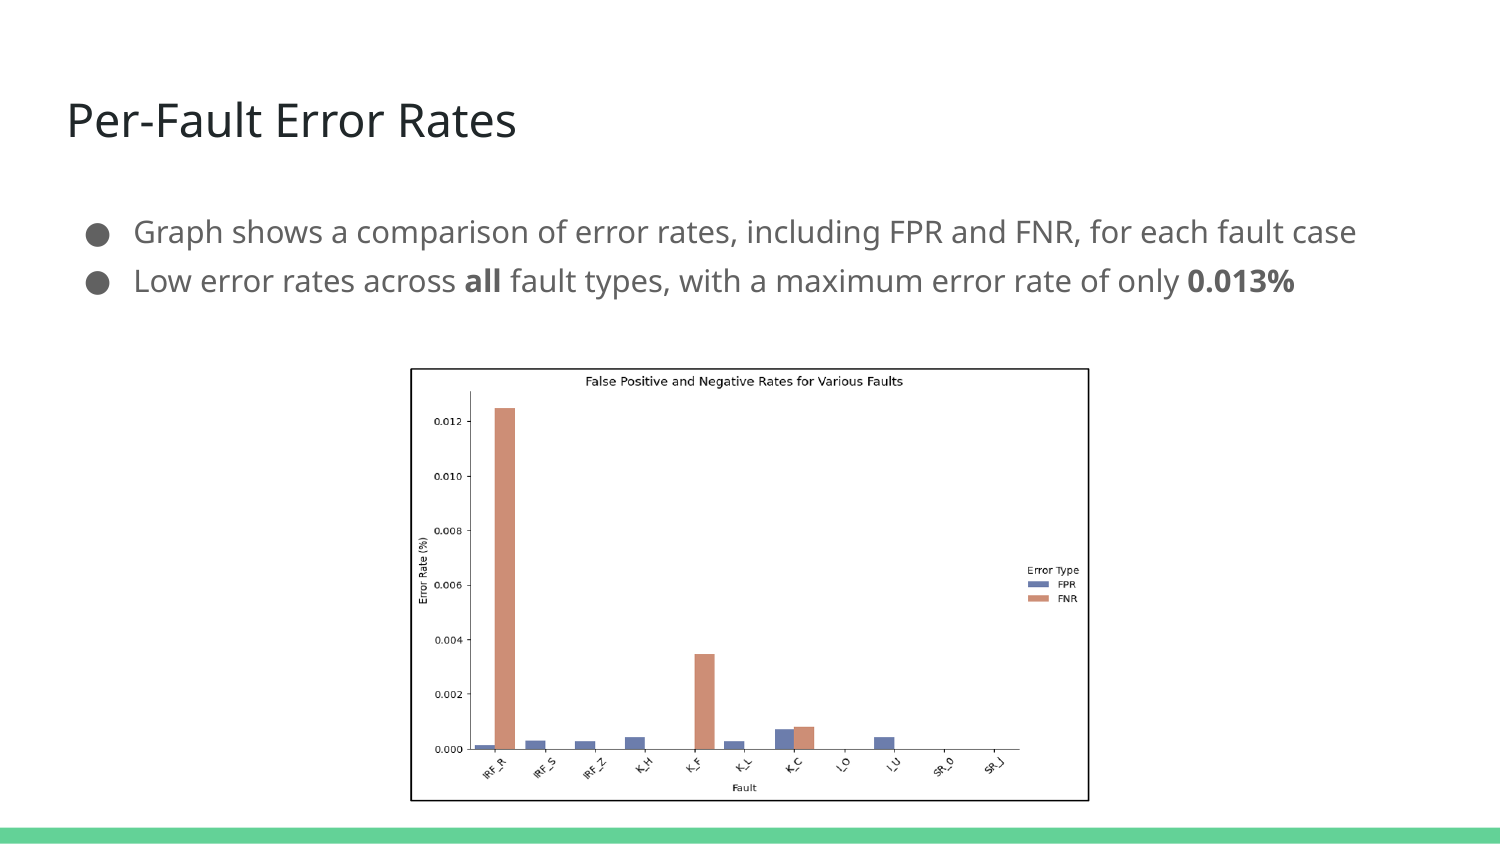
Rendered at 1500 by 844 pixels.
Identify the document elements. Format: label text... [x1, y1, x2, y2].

title Per-Fault Error Rates [51, 72, 1449, 167]
picture [409, 366, 1091, 802]
list Graph shows a comparison of error rates, including FPR and FNR, for each fault case Low error rates across all fault types, with a maximum error rate of only 0.013% [51, 189, 1449, 319]
